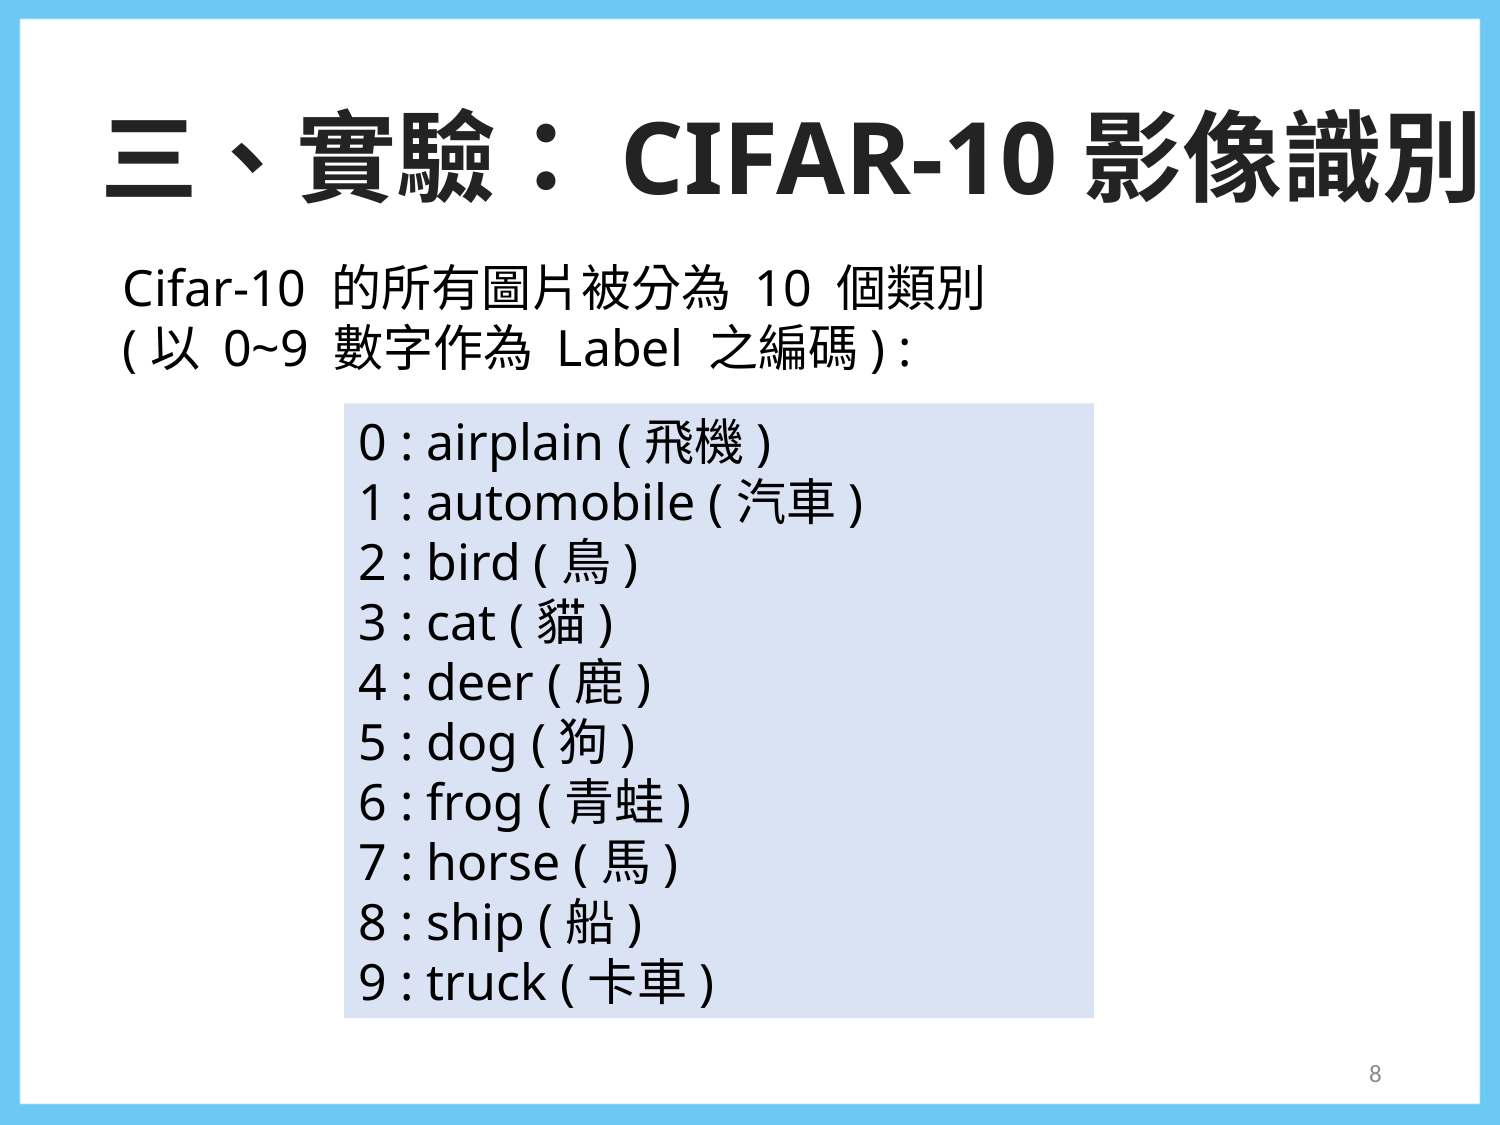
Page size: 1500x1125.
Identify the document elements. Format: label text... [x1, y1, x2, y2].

text_box 0 : airplain (飛機) 1 : automobile (汽車) 2 : bird (鳥) 3 : cat (貓) 4 : deer (鹿) 5 : dog (狗) 6 : frog (青蛙) 7 : horse (馬) 8 : ship (船) 9 : truck (卡車) [344, 403, 1094, 1019]
slide_number 8 [1059, 1042, 1397, 1103]
text_box 三、實驗：CIFAR-10影像識別 [85, 75, 1500, 223]
picture [0, 0, 1500, 1125]
text_box Cifar-10 的所有圖片被分為 10 個類別 (以 0~9 數字作為 Label 之編碼) : [108, 248, 1459, 384]
